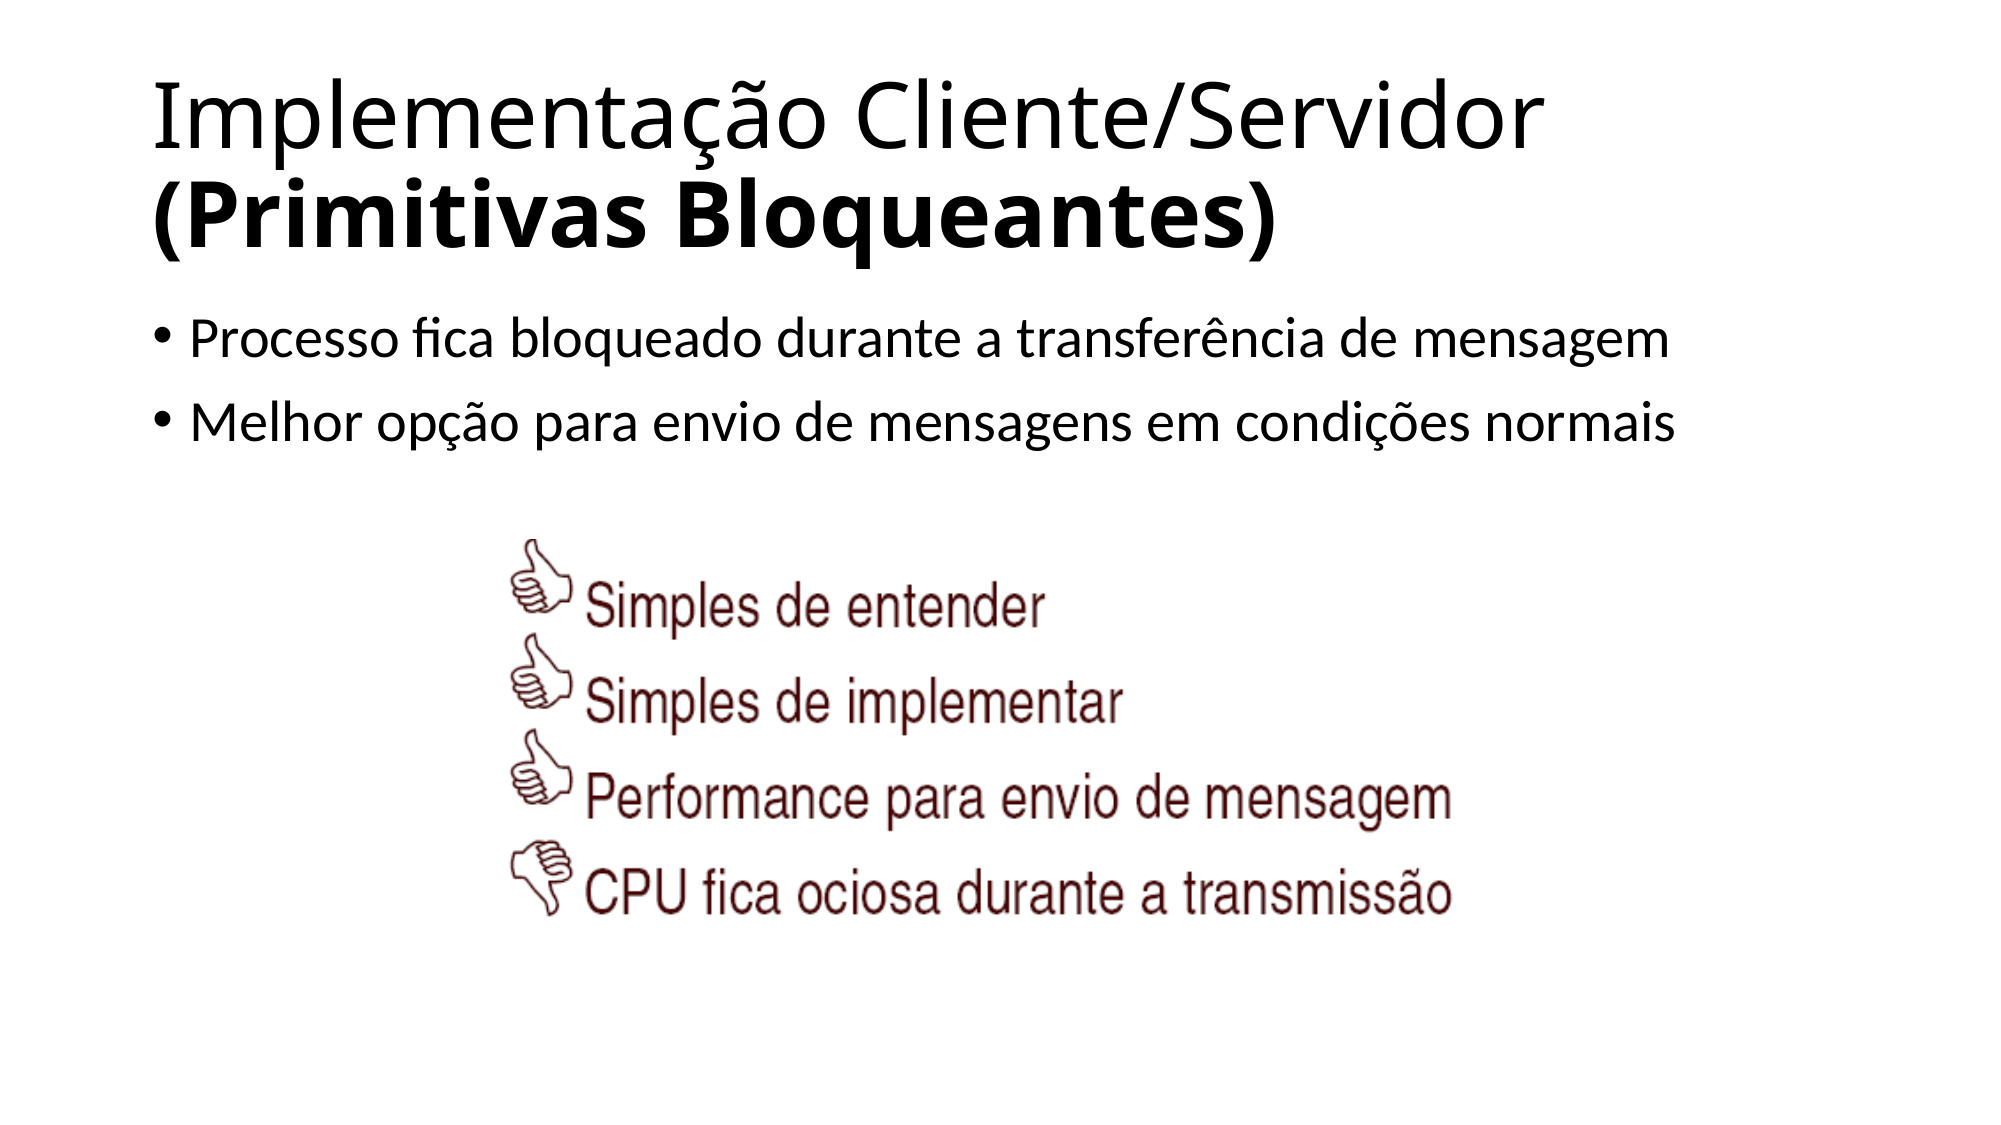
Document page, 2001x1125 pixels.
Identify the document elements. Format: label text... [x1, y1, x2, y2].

picture [492, 539, 1495, 943]
list Processo fica bloqueado durante a transferência de mensagem Melhor opção para envio de mensagens em condições normais [137, 299, 1863, 1014]
title Implementação Cliente/Servidor (Primitivas Bloqueantes) [137, 59, 1863, 278]
